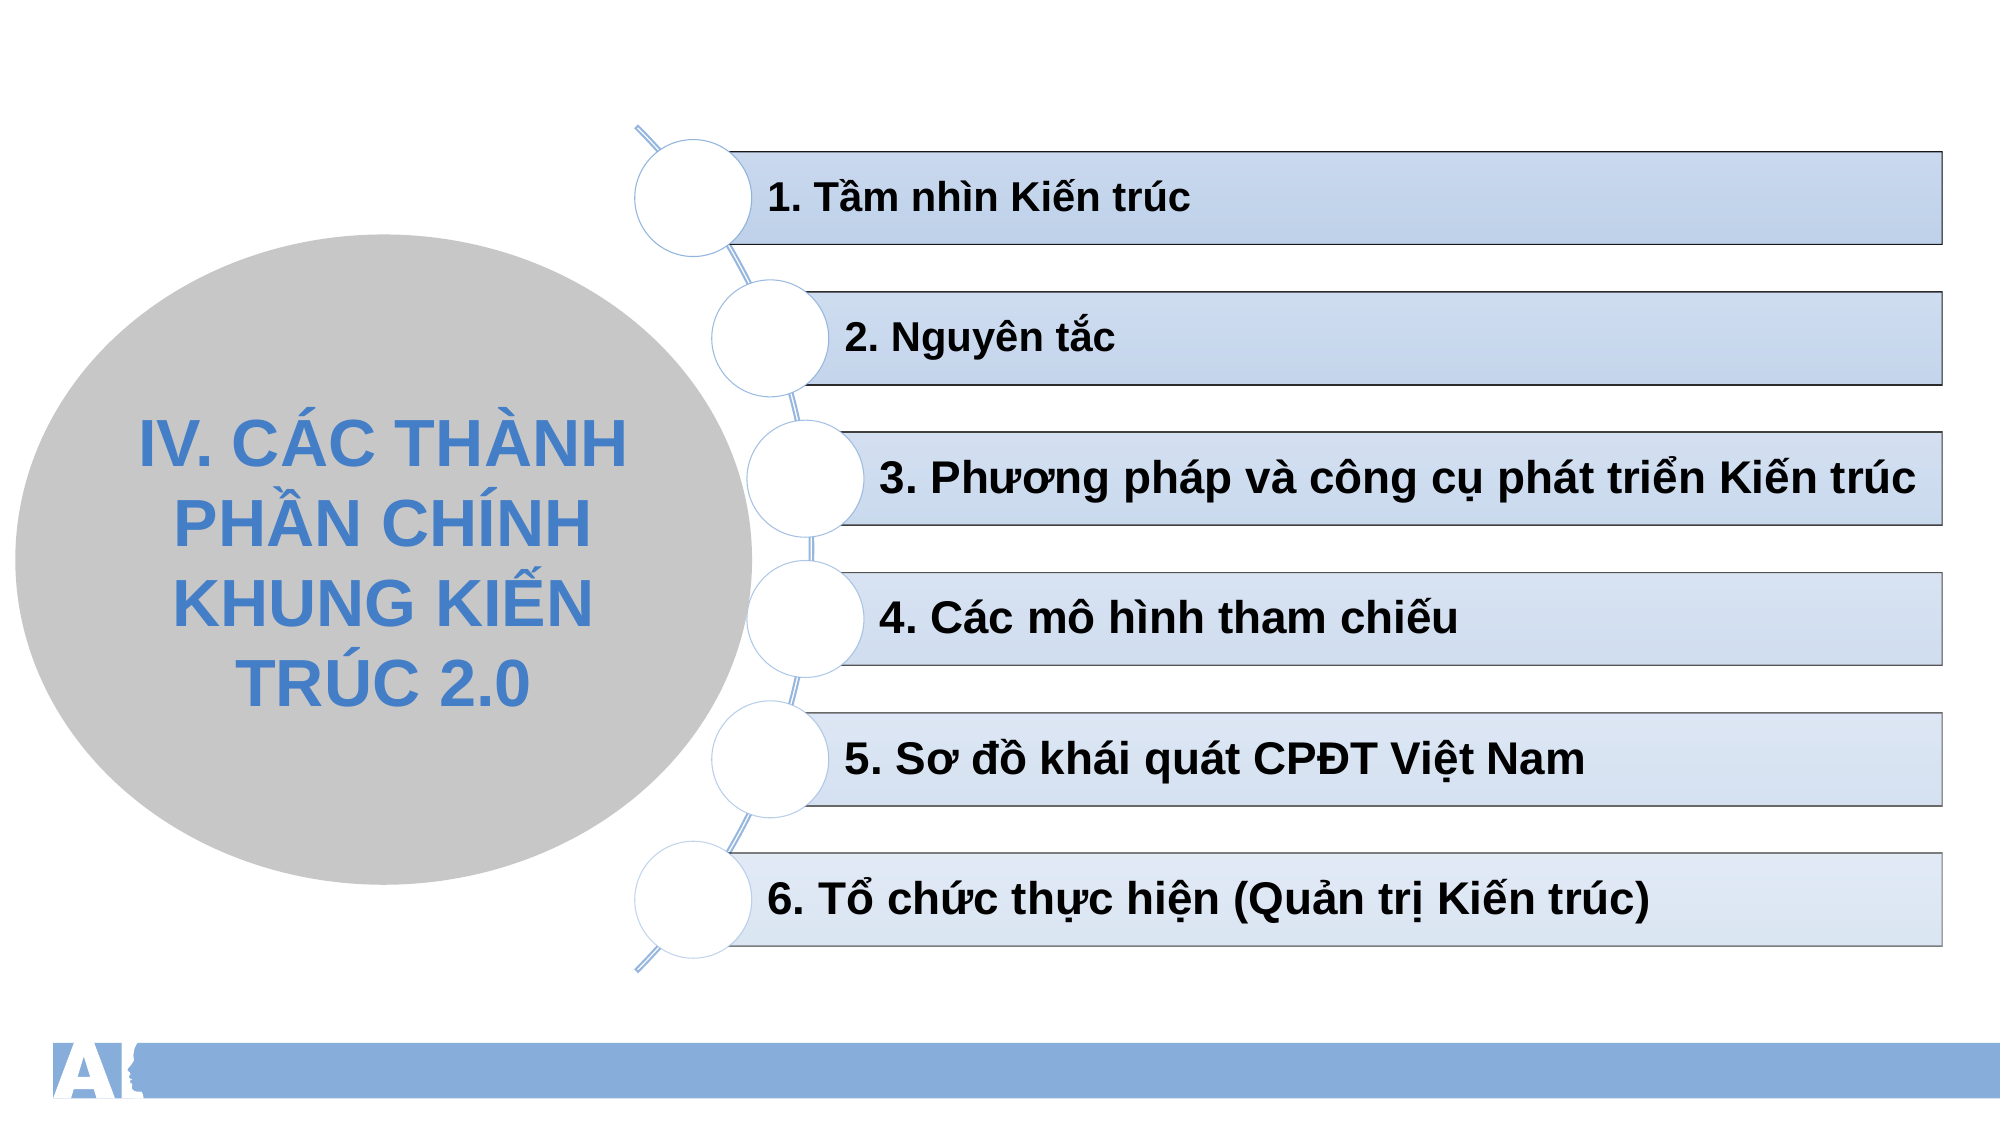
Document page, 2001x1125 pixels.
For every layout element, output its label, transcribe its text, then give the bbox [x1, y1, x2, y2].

text_box IV. CÁC THÀNH PHẦN CHÍNH KHUNG KIẾN TRÚC 2.0 [14, 233, 621, 886]
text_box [621, 104, 1956, 994]
